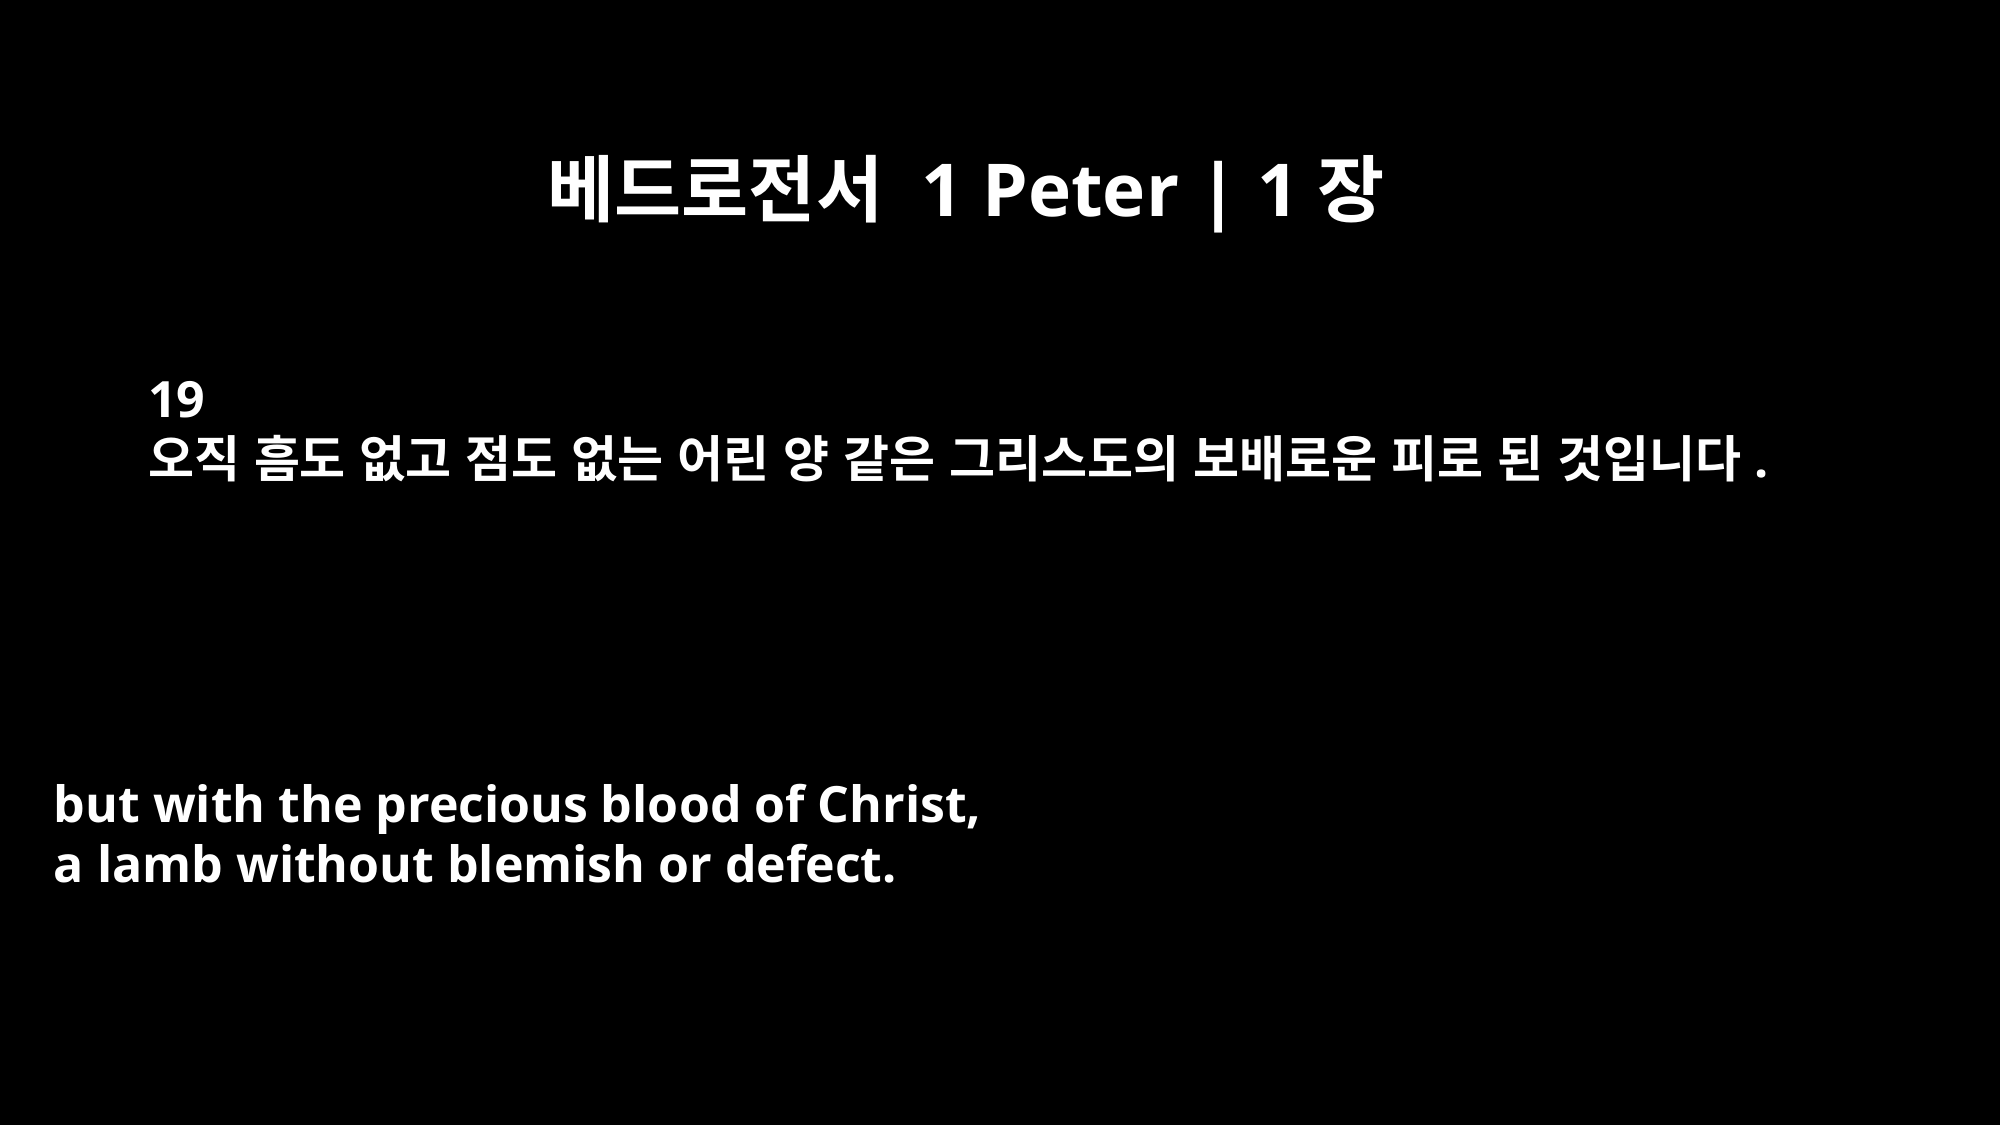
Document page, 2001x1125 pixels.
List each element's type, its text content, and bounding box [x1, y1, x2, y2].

text_box 베드로전서 1 Peter | 1장 [532, 136, 1400, 239]
text_box 19 오직 흠도 없고 점도 없는 어린 양 같은 그리스도의 보배로운 피로 된 것입니다. [133, 359, 1784, 495]
text_box but with the precious blood of Christ, a lamb without blemish or defect. [39, 764, 997, 900]
